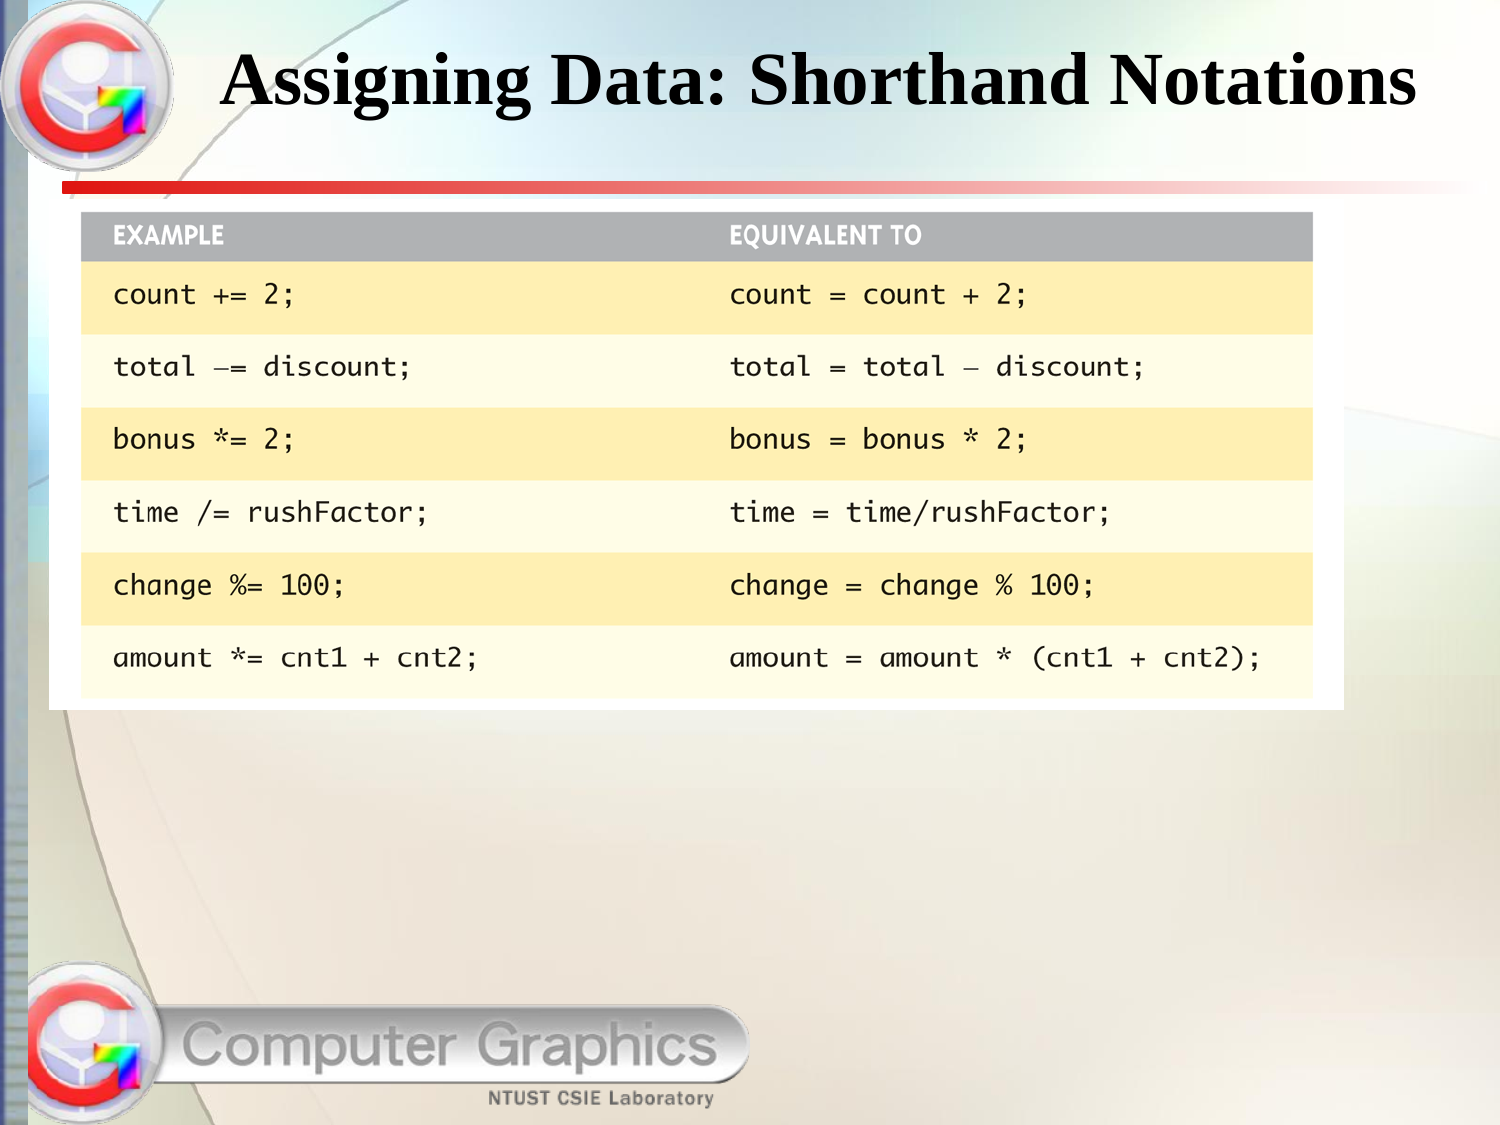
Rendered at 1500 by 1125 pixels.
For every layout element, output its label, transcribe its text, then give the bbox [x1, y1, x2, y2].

title Assigning Data: Shorthand Notations [174, 12, 1463, 138]
picture [0, 0, 1500, 1125]
